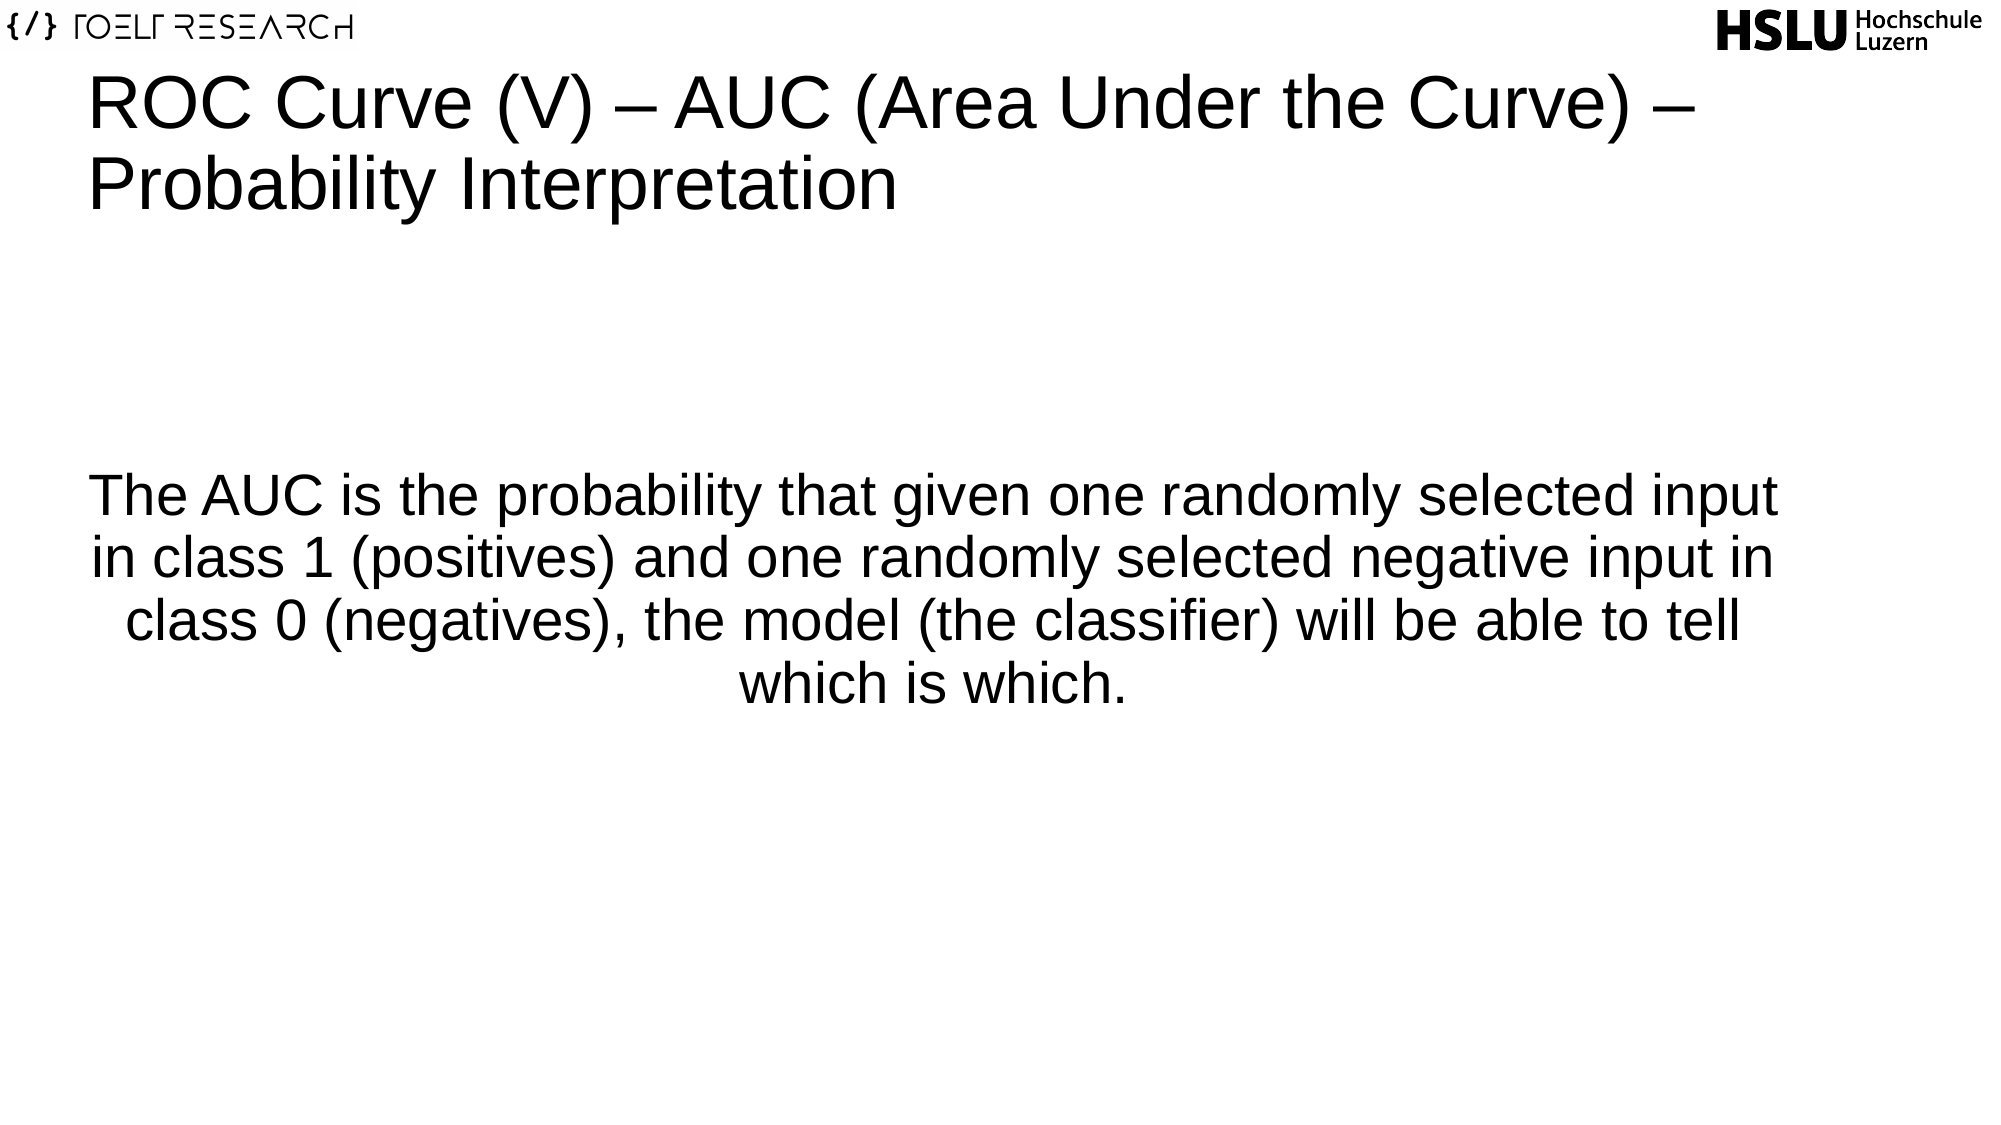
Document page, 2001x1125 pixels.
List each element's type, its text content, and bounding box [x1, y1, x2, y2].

title ROC Curve (V) – AUC (Area Under the Curve) – Probability Interpretation [72, 40, 1797, 250]
picture [0, 0, 359, 51]
picture [1717, 9, 1982, 51]
list The AUC is the probability that given one randomly selected input in class 1 (positives) and one randomly selected negative input in class 0 (negatives), the model (the classifier) will be able to tell which is which. [72, 457, 1797, 785]
